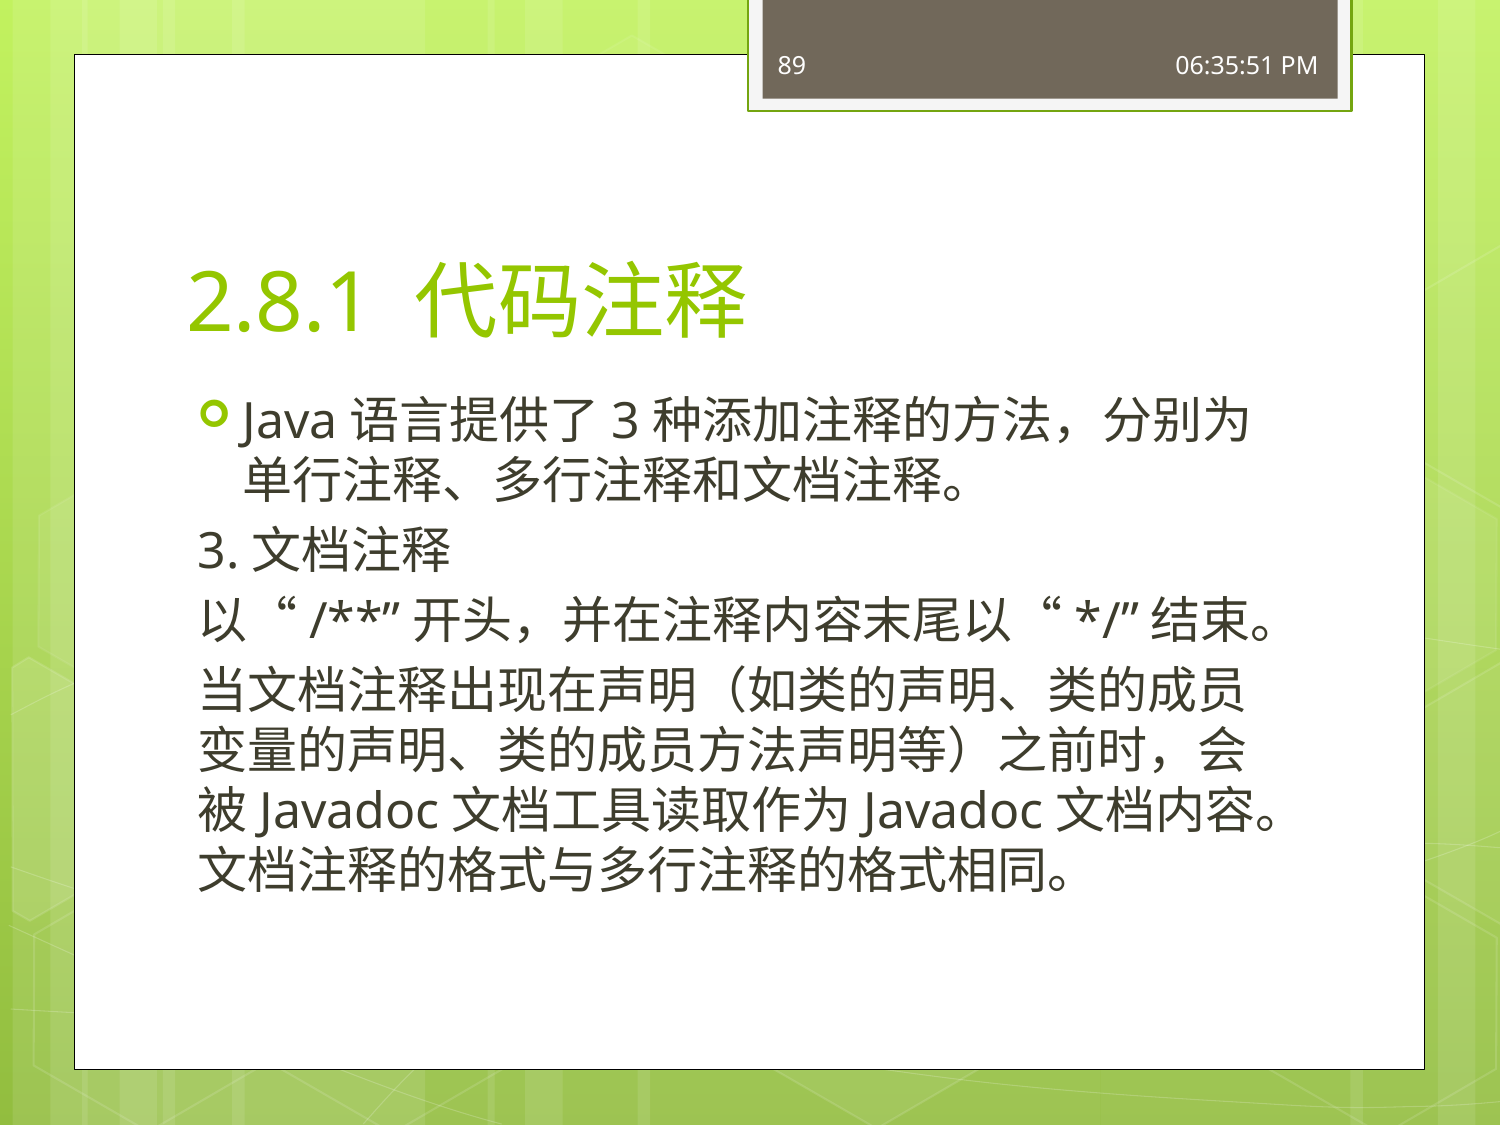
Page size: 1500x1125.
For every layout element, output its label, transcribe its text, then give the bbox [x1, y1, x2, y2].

list Java语言提供了3种添加注释的方法，分别为单行注释、多行注释和文档注释。 3.文档注释 以“/**”开头，并在注释内容末尾以“*/”结束。 当文档注释出现在声明（如类的声明、类的成员变量的声明、类的成员方法声明等）之前时，会被Javadoc文档工具读取作为Javadoc文档内容。文档注释的格式与多行注释的格式相同。 [171, 381, 1283, 957]
title 2.8.1 代码注释 [171, 168, 1324, 357]
slide_number 89 [762, 36, 982, 97]
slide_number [983, 36, 1334, 97]
